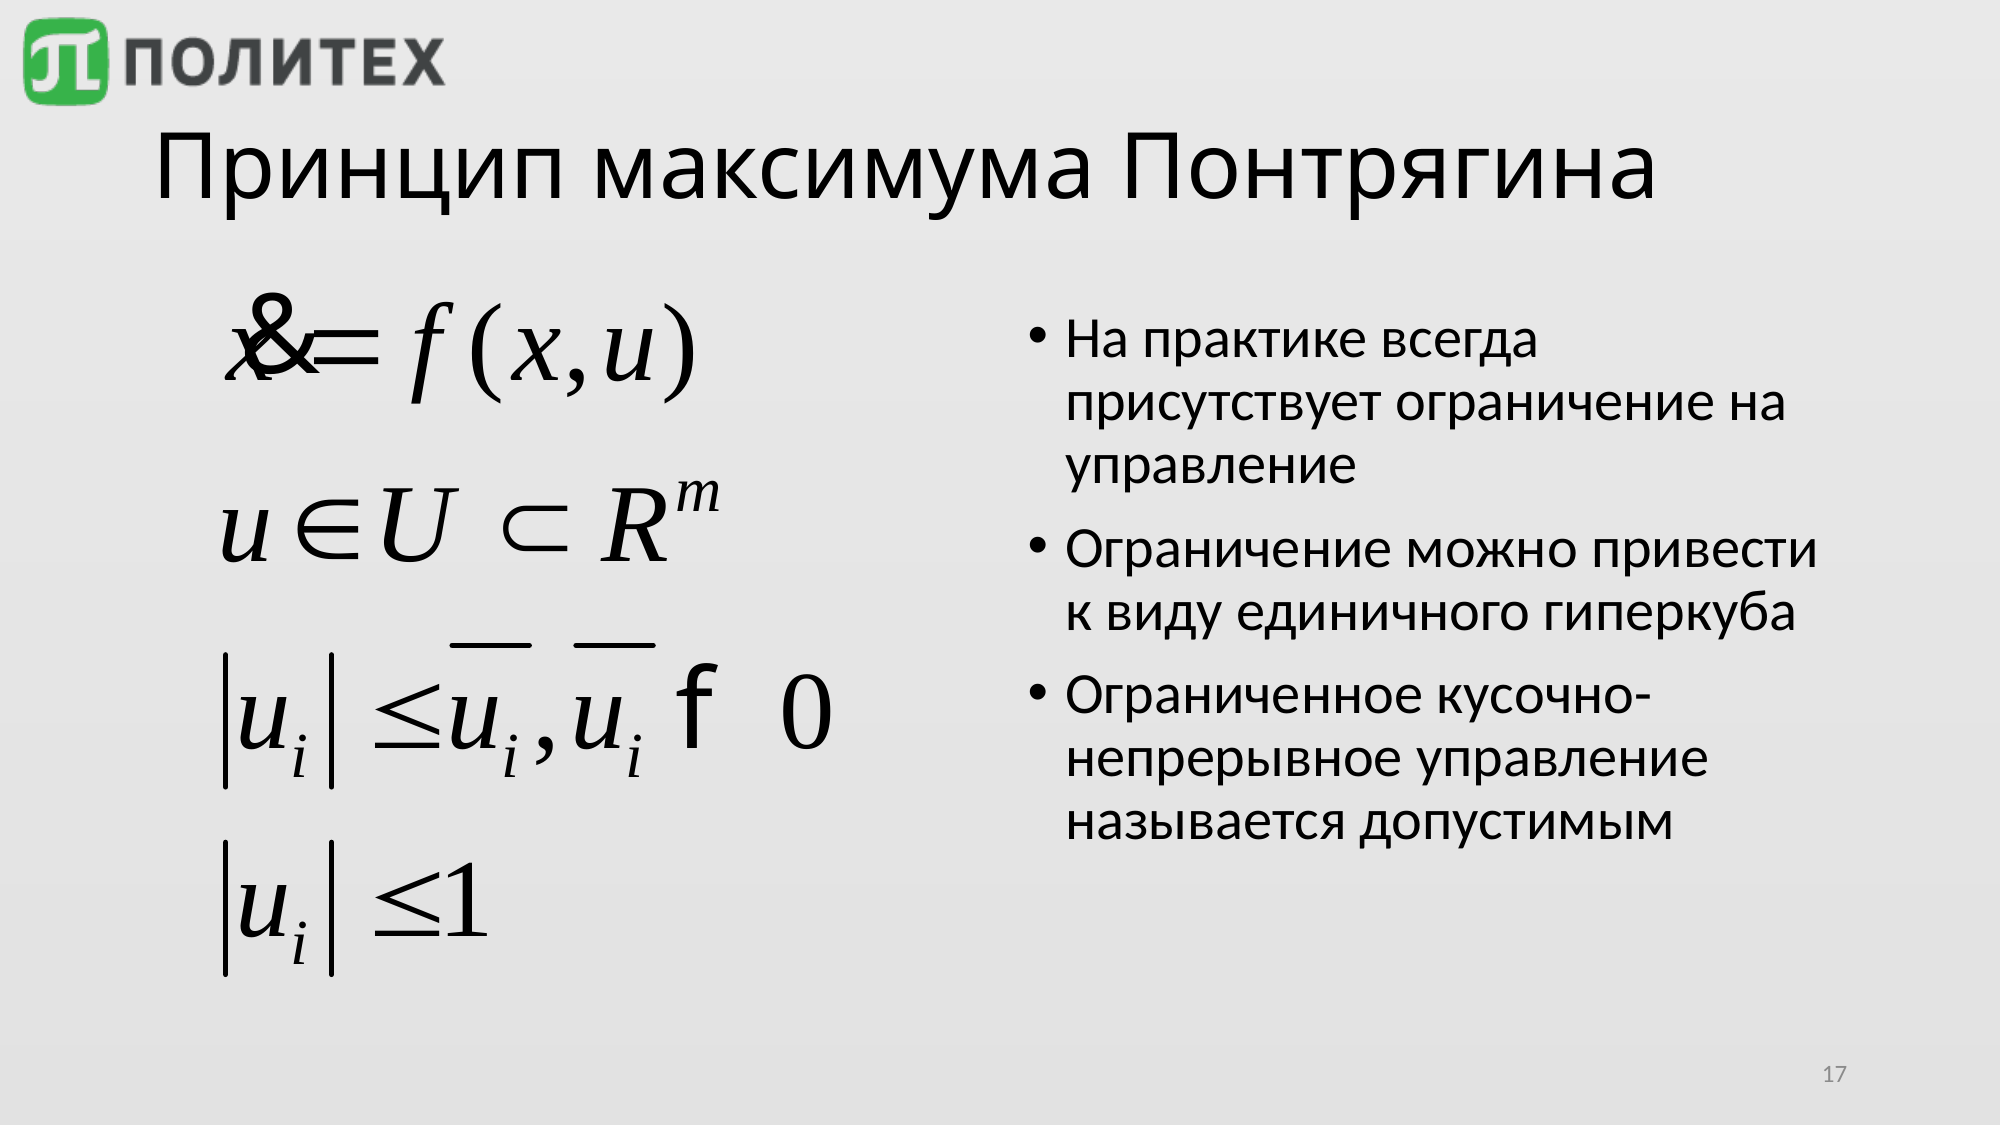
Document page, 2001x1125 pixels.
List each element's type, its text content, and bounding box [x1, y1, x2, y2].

slide_number 17 [1412, 1042, 1863, 1103]
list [204, 277, 853, 1000]
title Принцип максимума Понтрягина [137, 59, 1863, 278]
list На практике всегда присутствует ограничение на управление Ограничение можно привести к виду единичного гиперкуба Ограниченное кусочно-непрерывное управление называется допустимым [1012, 299, 1863, 1014]
picture [0, 0, 469, 125]
